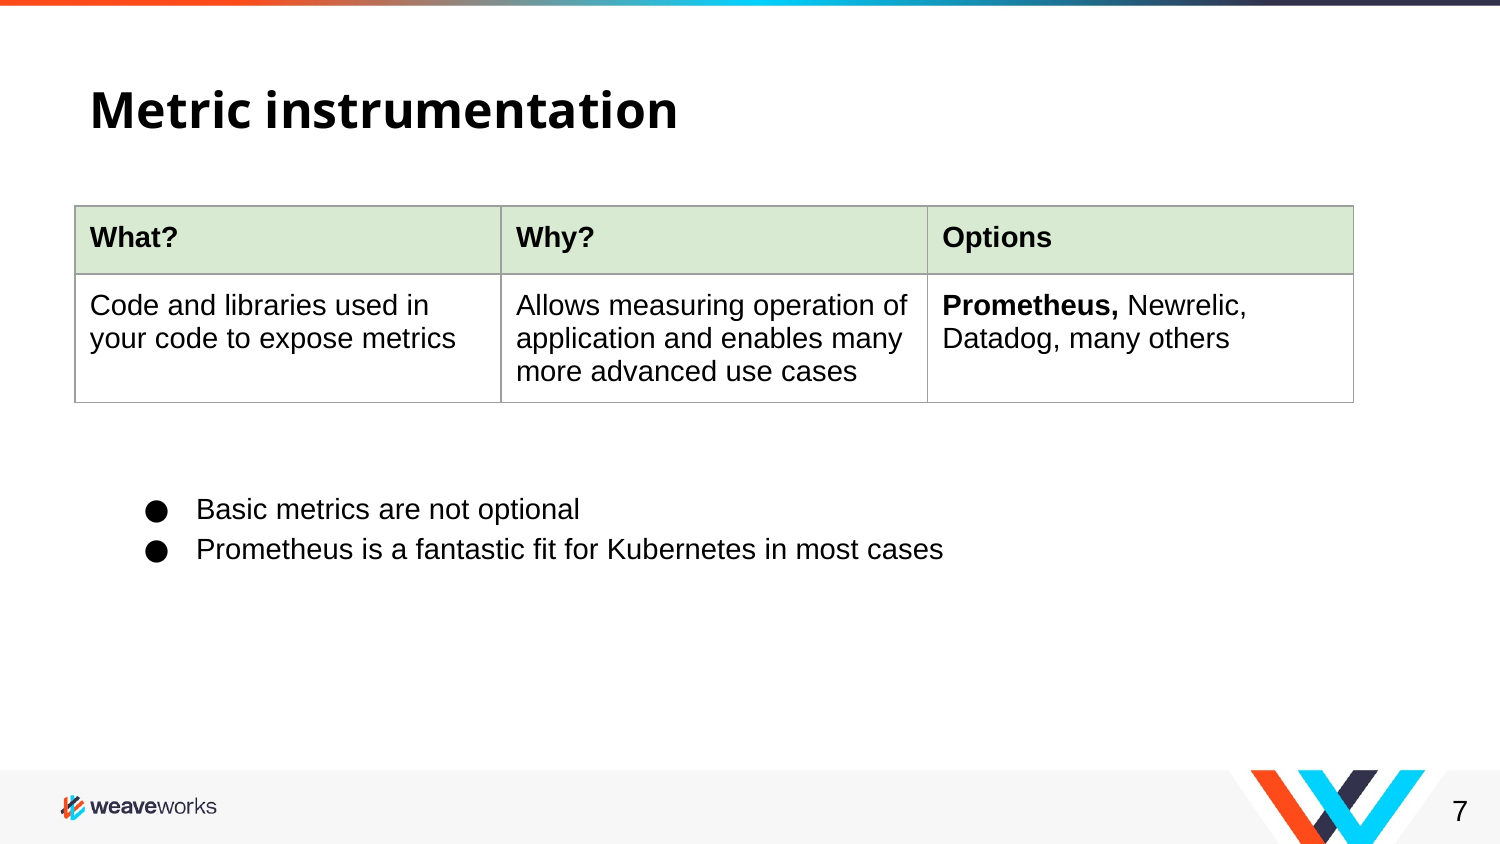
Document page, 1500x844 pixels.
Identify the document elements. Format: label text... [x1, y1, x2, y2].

text_box Basic metrics are not optional Prometheus is a fantastic fit for Kubernetes in most cases [106, 470, 1260, 697]
table_header What? [76, 207, 500, 273]
picture [0, 0, 1500, 844]
table_header Why? [502, 207, 927, 273]
title Metric instrumentation [74, 63, 1430, 161]
table_header Options [928, 207, 1353, 273]
table_cell Allows measuring operation of application and enables many more advanced use cases [502, 275, 927, 402]
slide_number ‹#› [1423, 777, 1498, 842]
table_cell Prometheus, Newrelic, Datadog, many others [928, 275, 1353, 402]
table_cell Code and libraries used in your code to expose metrics [76, 275, 500, 402]
